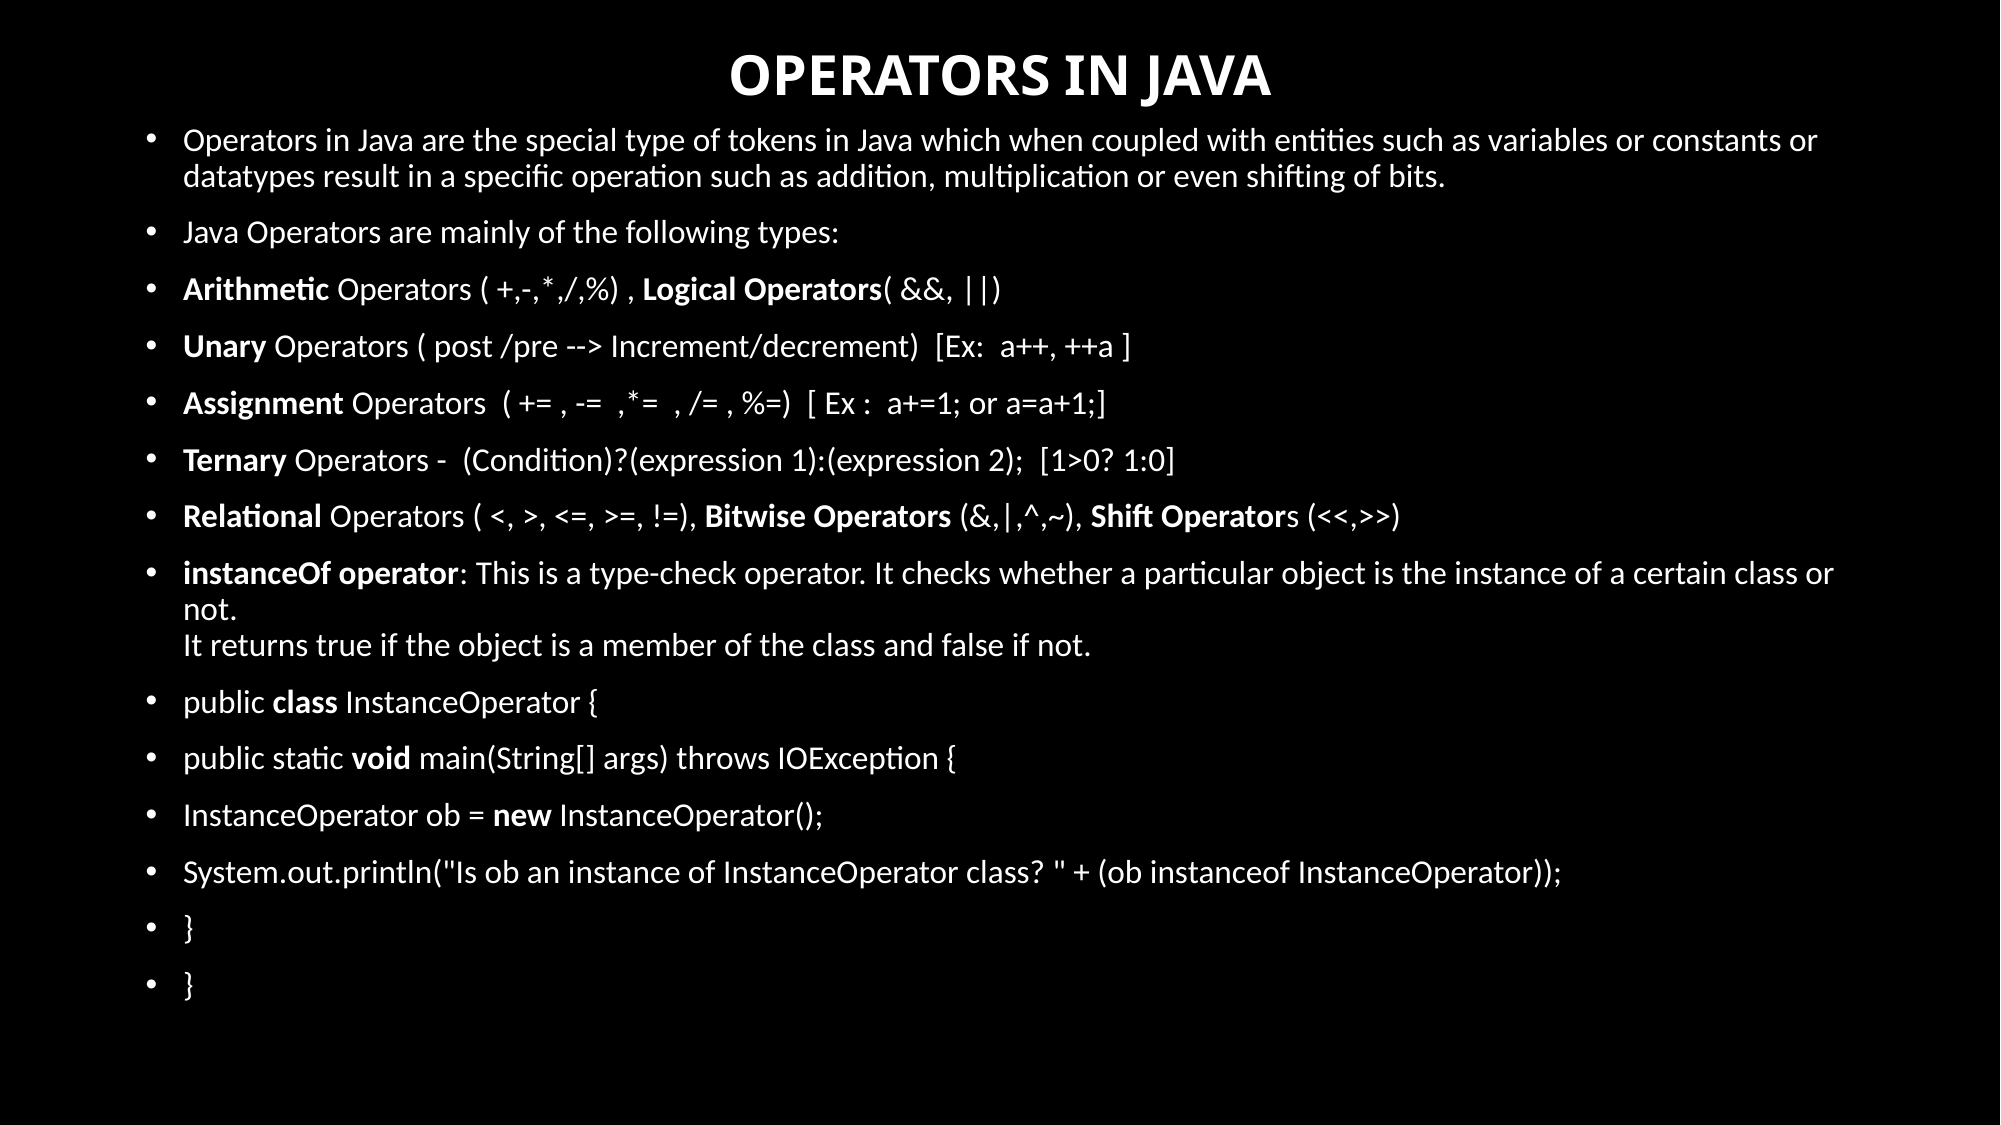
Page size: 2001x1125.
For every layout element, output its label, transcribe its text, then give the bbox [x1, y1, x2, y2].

title OPERATORS IN JAVA [265, 39, 1735, 115]
list Operators in Java are the special type of tokens in Java which when coupled with entities such as variables or constants or datatypes result in a specific operation such as addition, multiplication or even shifting of bits. Java Operators are mainly of the following types: Arithmetic Operators ( +,-,*,/,%) , Logical Operators( &&, ||) Unary Operators ( post /pre --> Increment/decrement) [Ex: a++, ++a ] Assignment Operators ( += , -= ,*= , /= , %=) [ Ex : a+=1; or a=a+1;] Ternary Operators - (Condition)?(expression 1):(expression 2); [1>0? 1:0] Relational Operators ( <, >, <=, >=, !=), Bitwise Operators (&,|,^,~), Shift Operators (<<,>>) instanceOf operator: This is a type-check operator. It checks whether a particular object is the instance of a certain class or not. It returns true if the object is a member of the class and false if not. public class InstanceOperator { public static void main(String[] args) throws IOException { InstanceOperator ob = new InstanceOperator(); System.out.println("Is ob an instance of InstanceOperator class? " + (ob instanceof InstanceOperator)); } } [130, 115, 1870, 1013]
